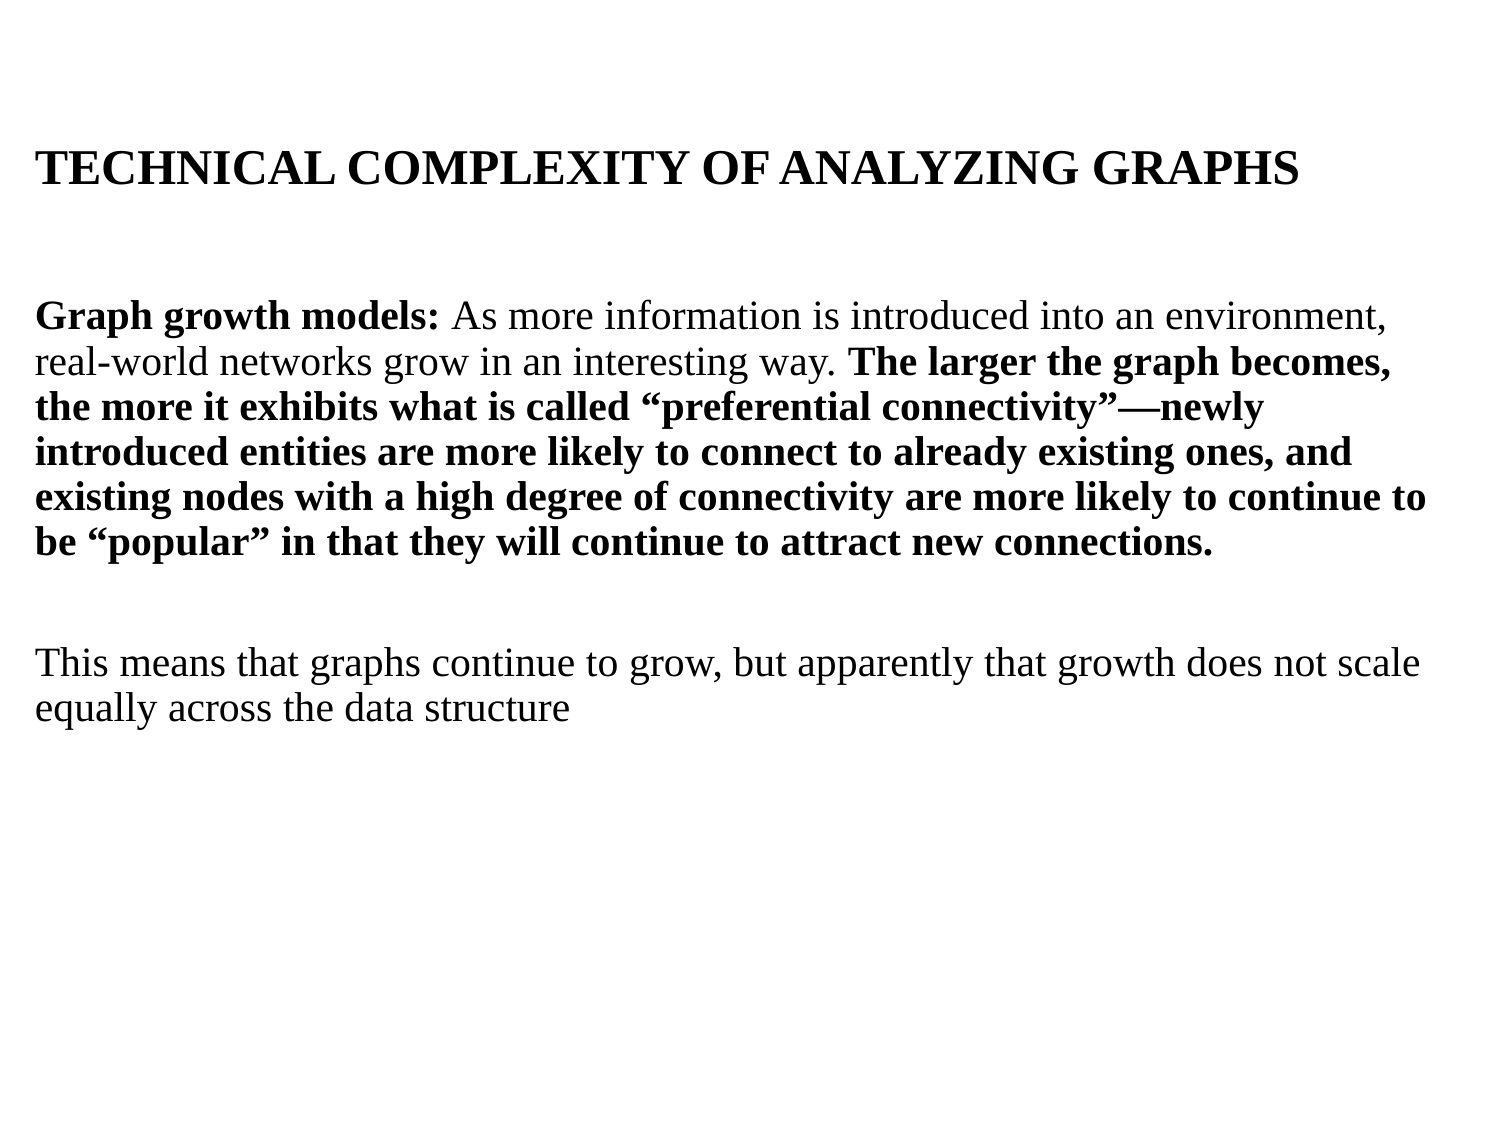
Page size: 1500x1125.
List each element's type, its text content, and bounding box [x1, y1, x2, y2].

title TECHNICAL COMPLEXITY OF ANALYZING GRAPHS [19, 59, 1469, 278]
list Graph growth models: As more information is introduced into an environment, real-world networks grow in an interesting way. The larger the graph becomes, the more it exhibits what is called “preferential connectivity”—newly introduced entities are more likely to connect to already existing ones, and existing nodes with a high degree of connectivity are more likely to continue to be “popular” in that they will continue to attract new connections. This means that graphs continue to grow, but apparently that growth does not scale equally across the data structure [19, 278, 1469, 886]
